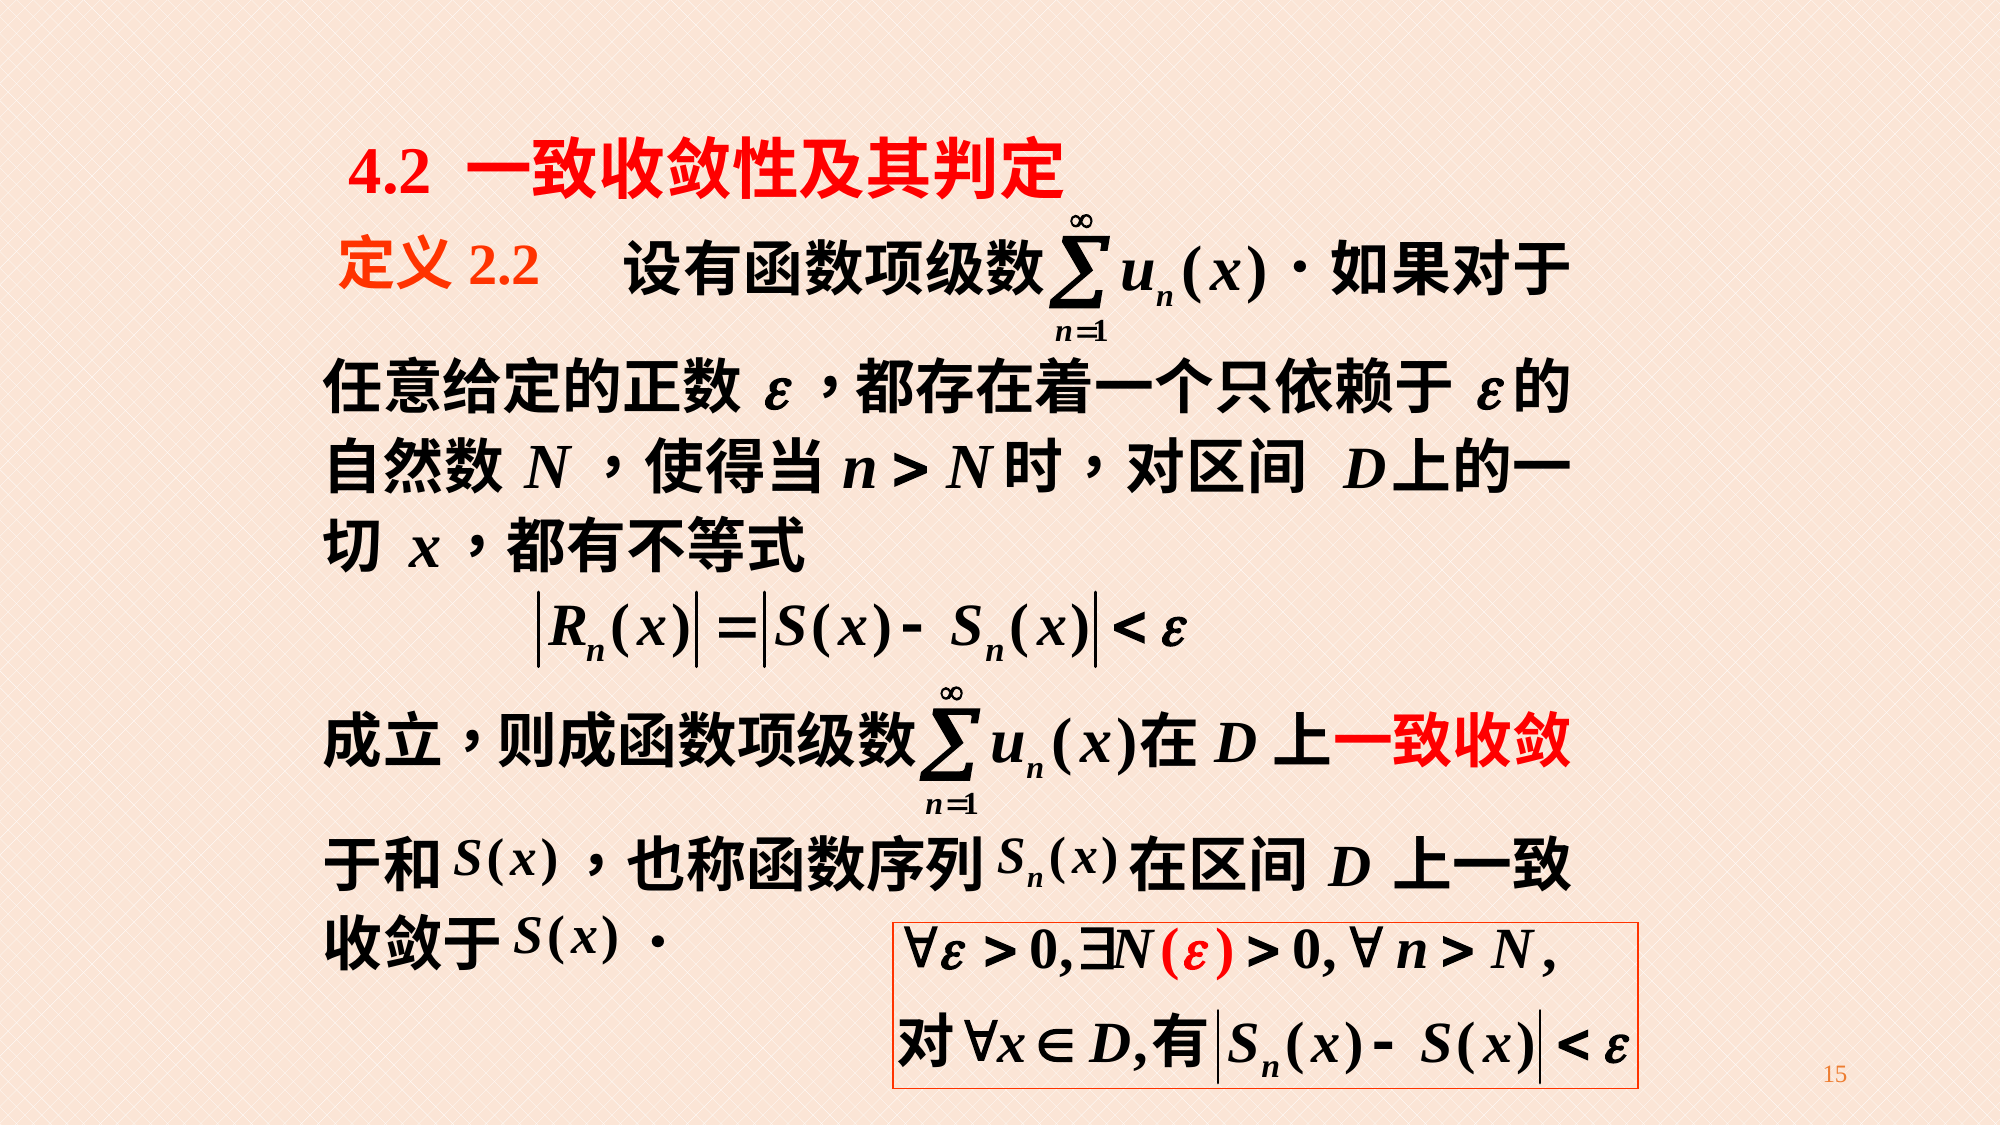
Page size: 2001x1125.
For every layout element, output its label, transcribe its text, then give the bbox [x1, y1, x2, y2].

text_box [322, 198, 1573, 983]
text_box 4.2 一致收敛性及其判定 [334, 119, 1134, 198]
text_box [893, 923, 1638, 1088]
slide_number 15 [1412, 1042, 1863, 1103]
